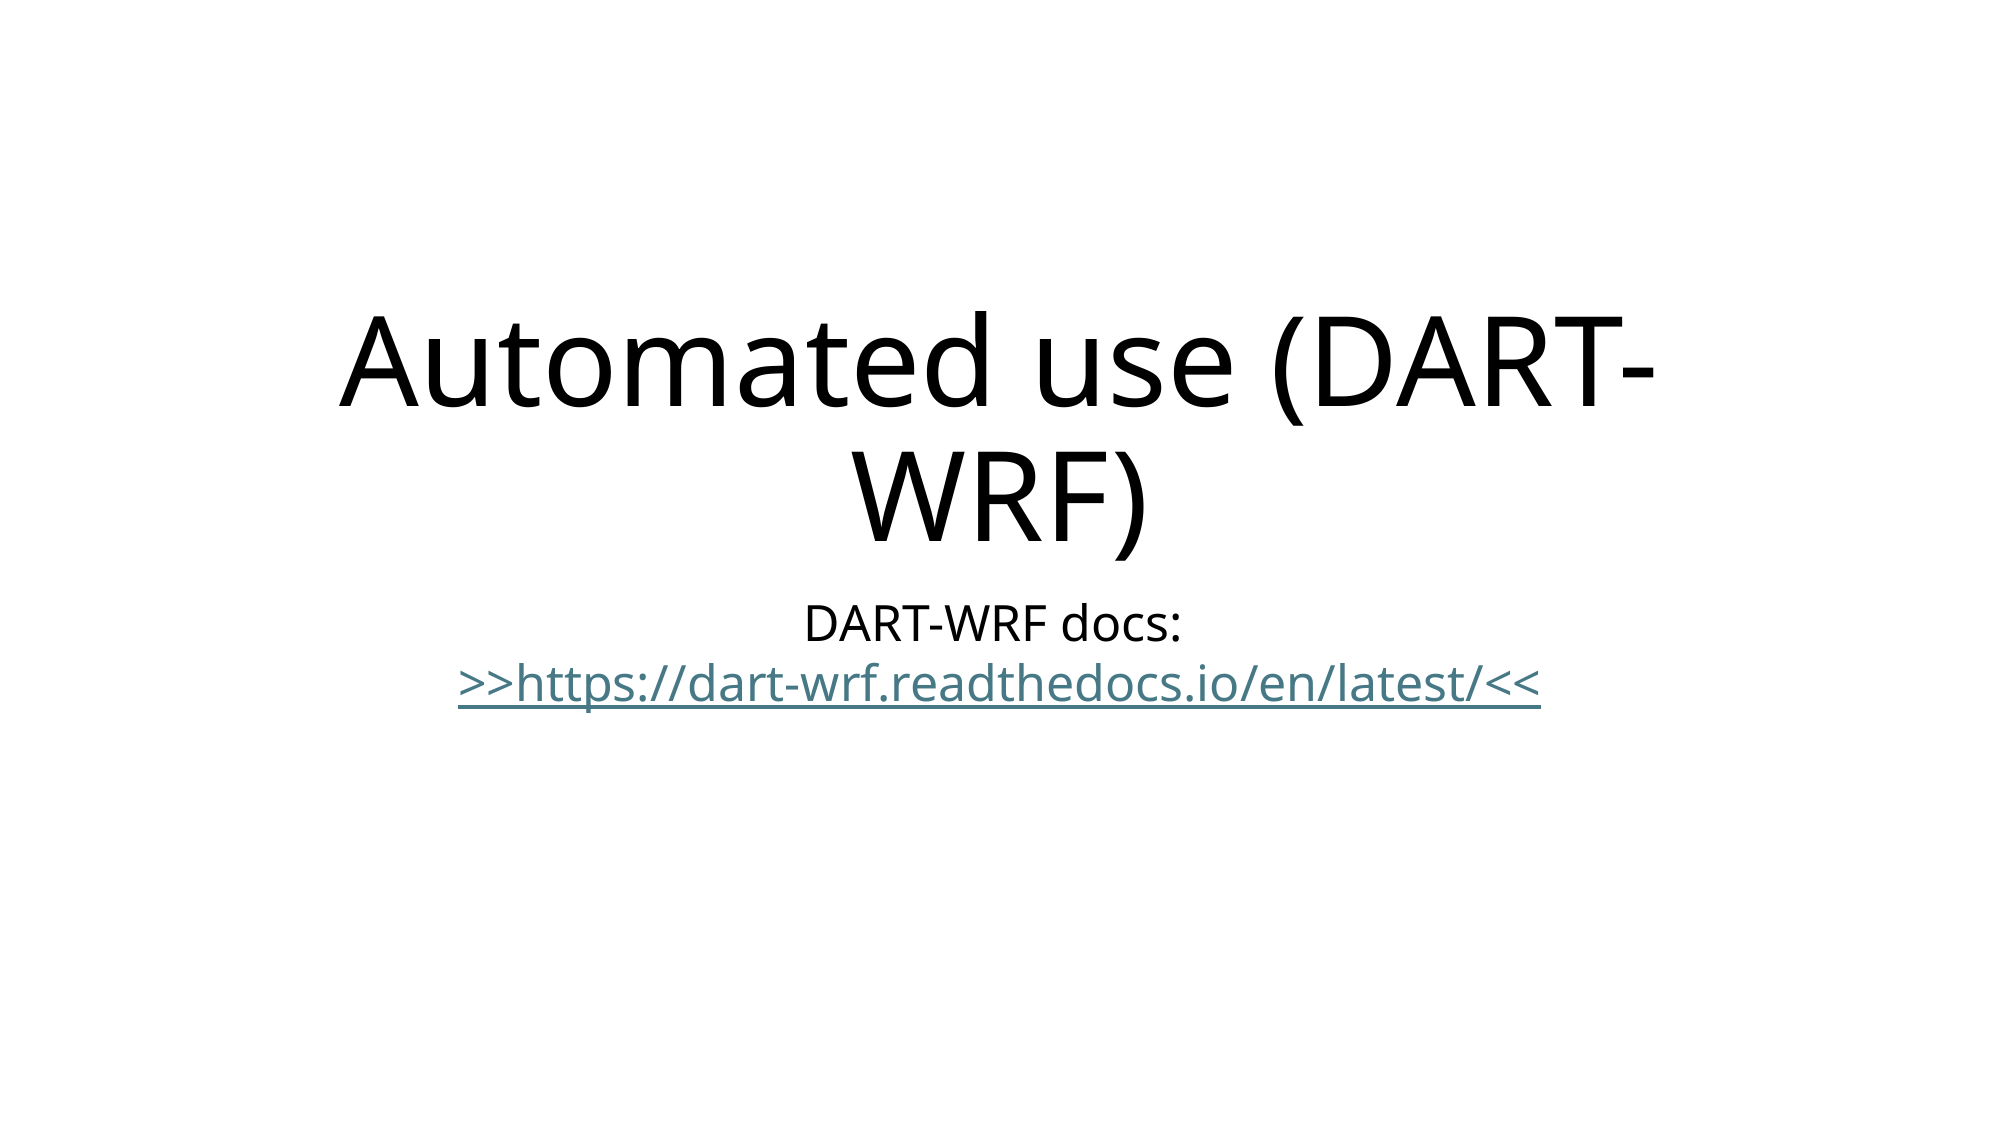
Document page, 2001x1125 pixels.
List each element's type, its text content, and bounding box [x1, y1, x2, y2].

title Automated use (DART-WRF) [249, 184, 1750, 576]
subtitle DART-WRF docs: >>https://dart-wrf.readthedocs.io/en/latest/<< [249, 590, 1750, 863]
